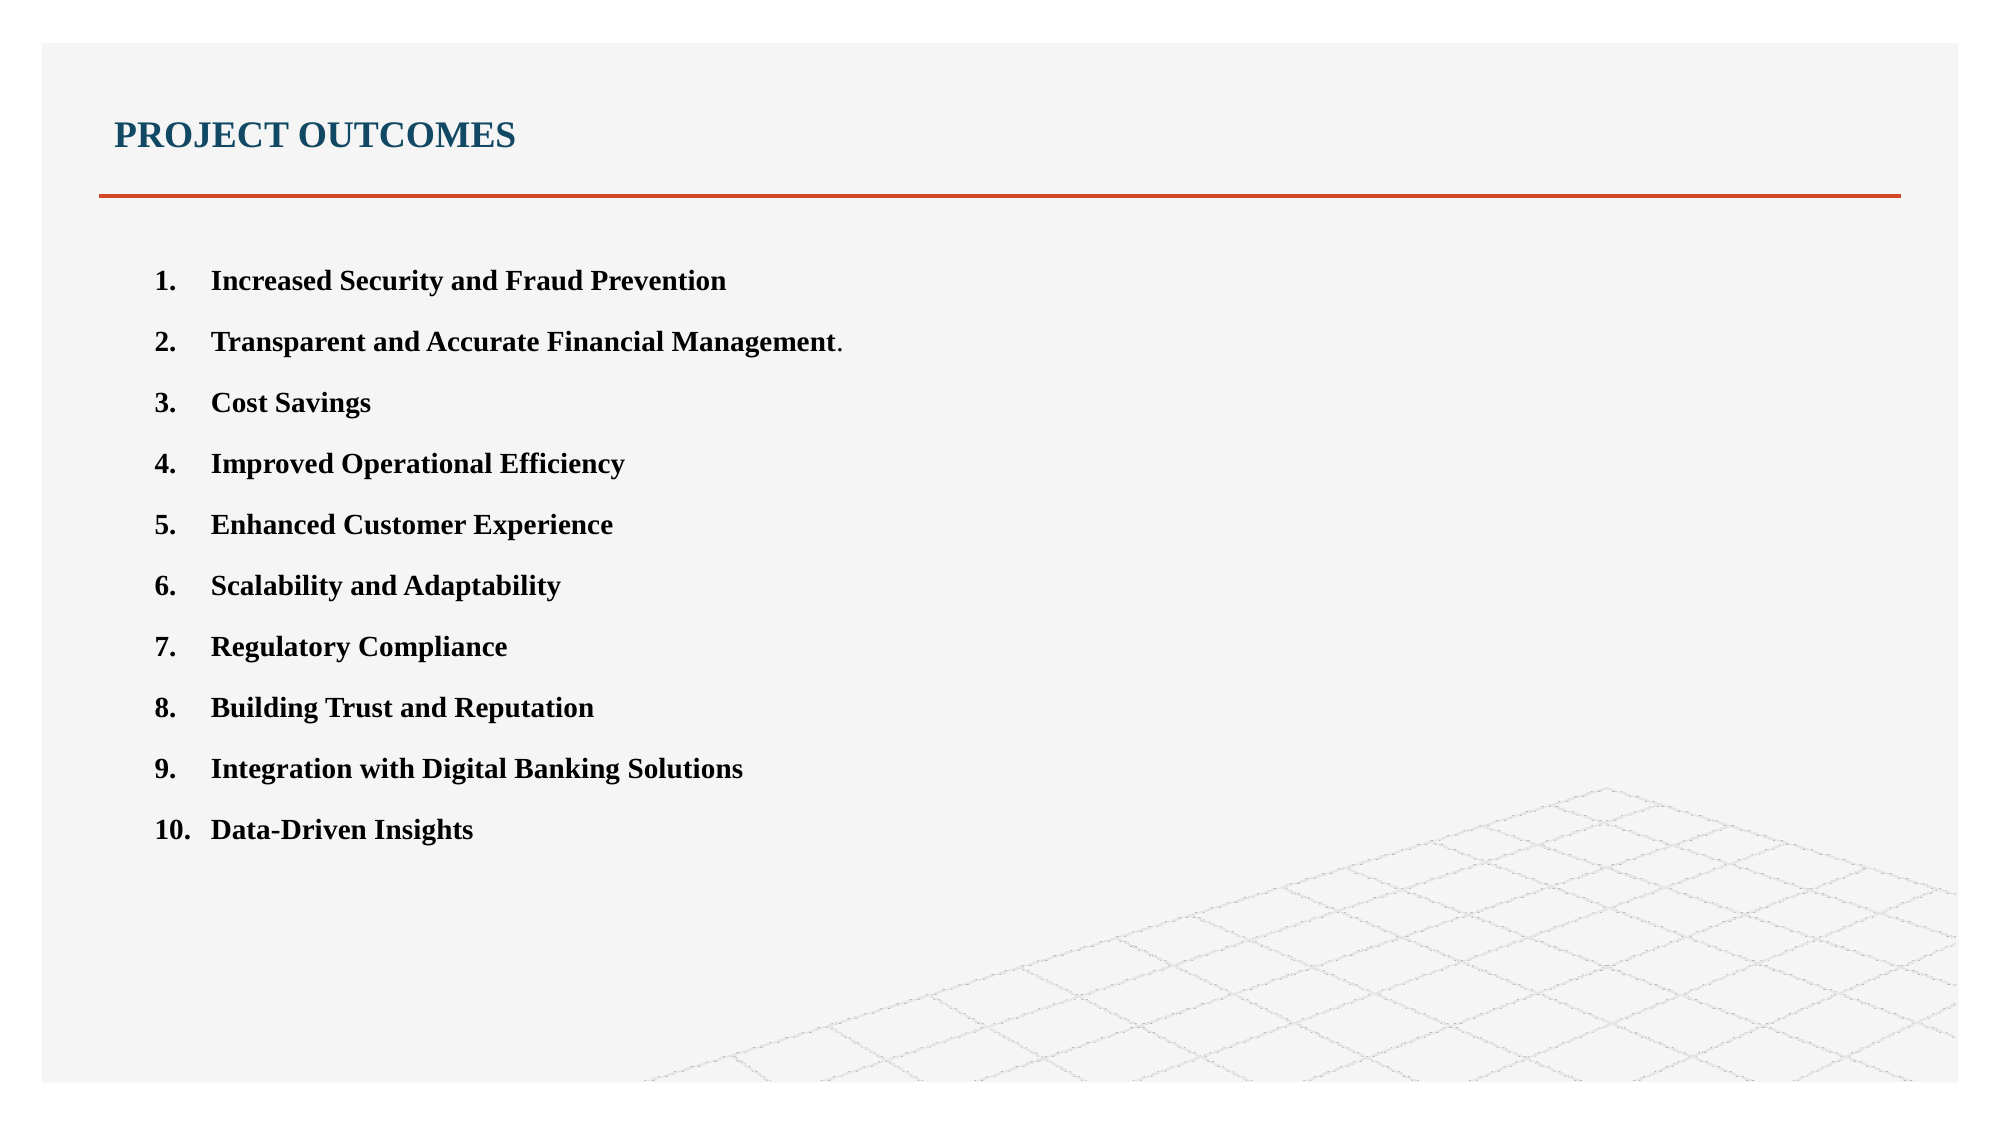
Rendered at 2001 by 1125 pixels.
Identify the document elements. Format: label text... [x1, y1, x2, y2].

text_box Increased Security and Fraud Prevention Transparent and Accurate Financial Management. Cost Savings Improved Operational Efficiency Enhanced Customer Experience Scalability and Adaptability Regulatory Compliance Building Trust and Reputation Integration with Digital Banking Solutions Data-Driven Insights [139, 248, 1840, 989]
picture [607, 787, 1956, 1081]
title PROJECT OUTCOMES [99, 73, 1901, 197]
